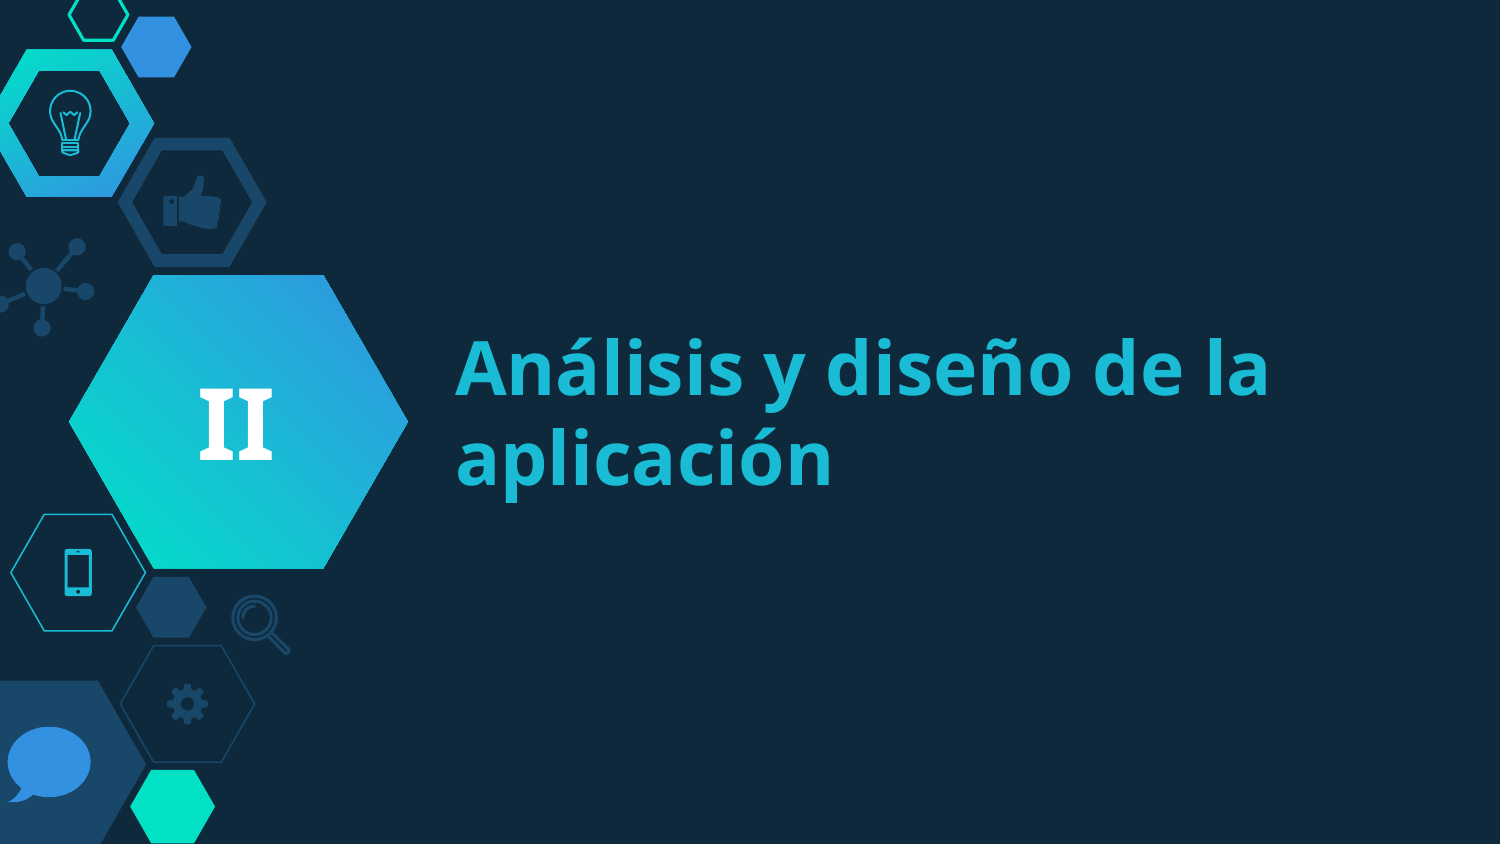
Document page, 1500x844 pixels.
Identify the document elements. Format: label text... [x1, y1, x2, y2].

title Análisis y diseño de la aplicación [439, 325, 1415, 516]
text_box II [67, 274, 407, 566]
